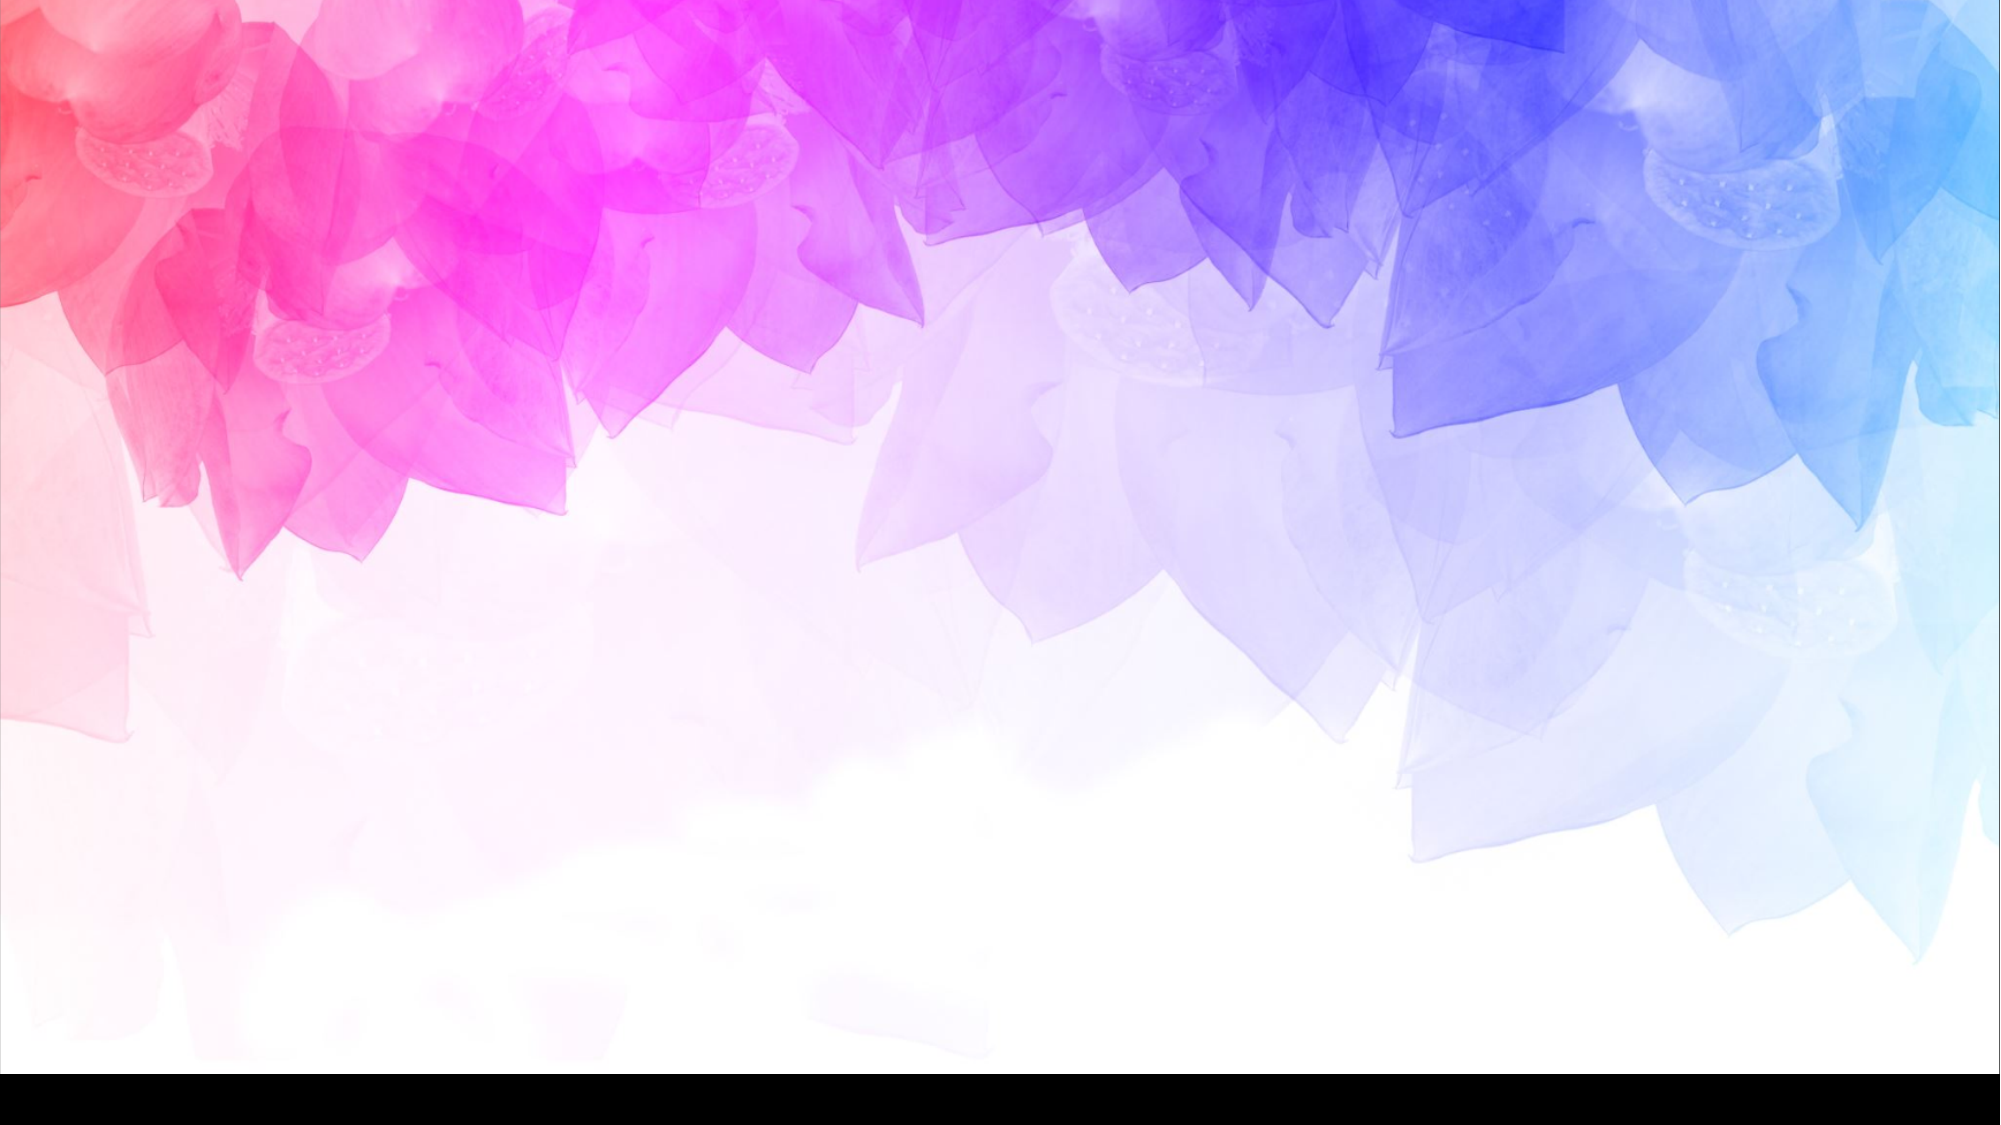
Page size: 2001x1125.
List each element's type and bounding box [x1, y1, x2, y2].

picture [0, 0, 2000, 1074]
text_box [0, 1074, 2000, 1125]
